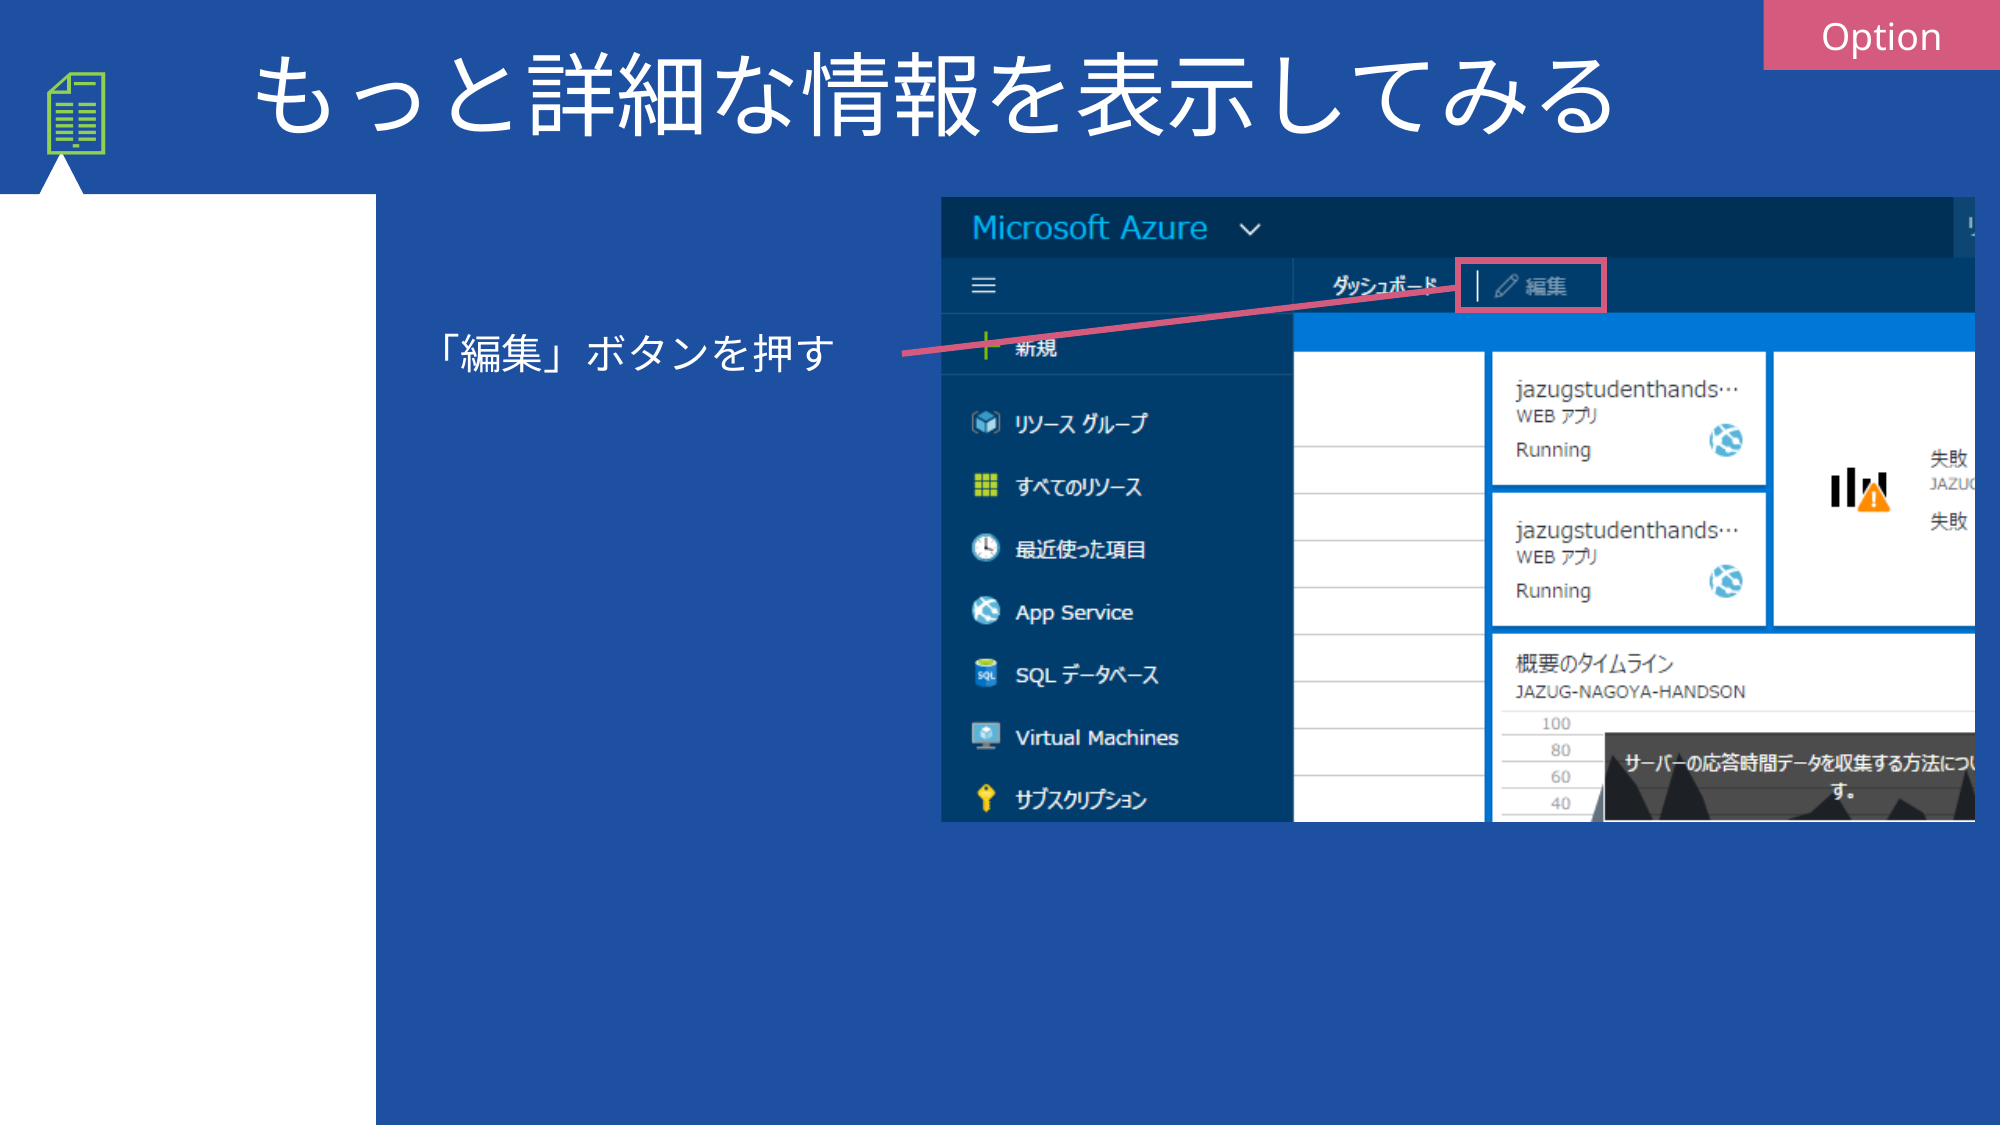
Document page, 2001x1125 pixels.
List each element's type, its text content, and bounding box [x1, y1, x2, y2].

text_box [901, 287, 1459, 354]
text_box 「編集」ボタンを押す [403, 320, 863, 386]
text_box Option [1763, 0, 2000, 71]
picture [941, 197, 1975, 822]
title もっと詳細な情報を表示してみる [235, 23, 1936, 177]
